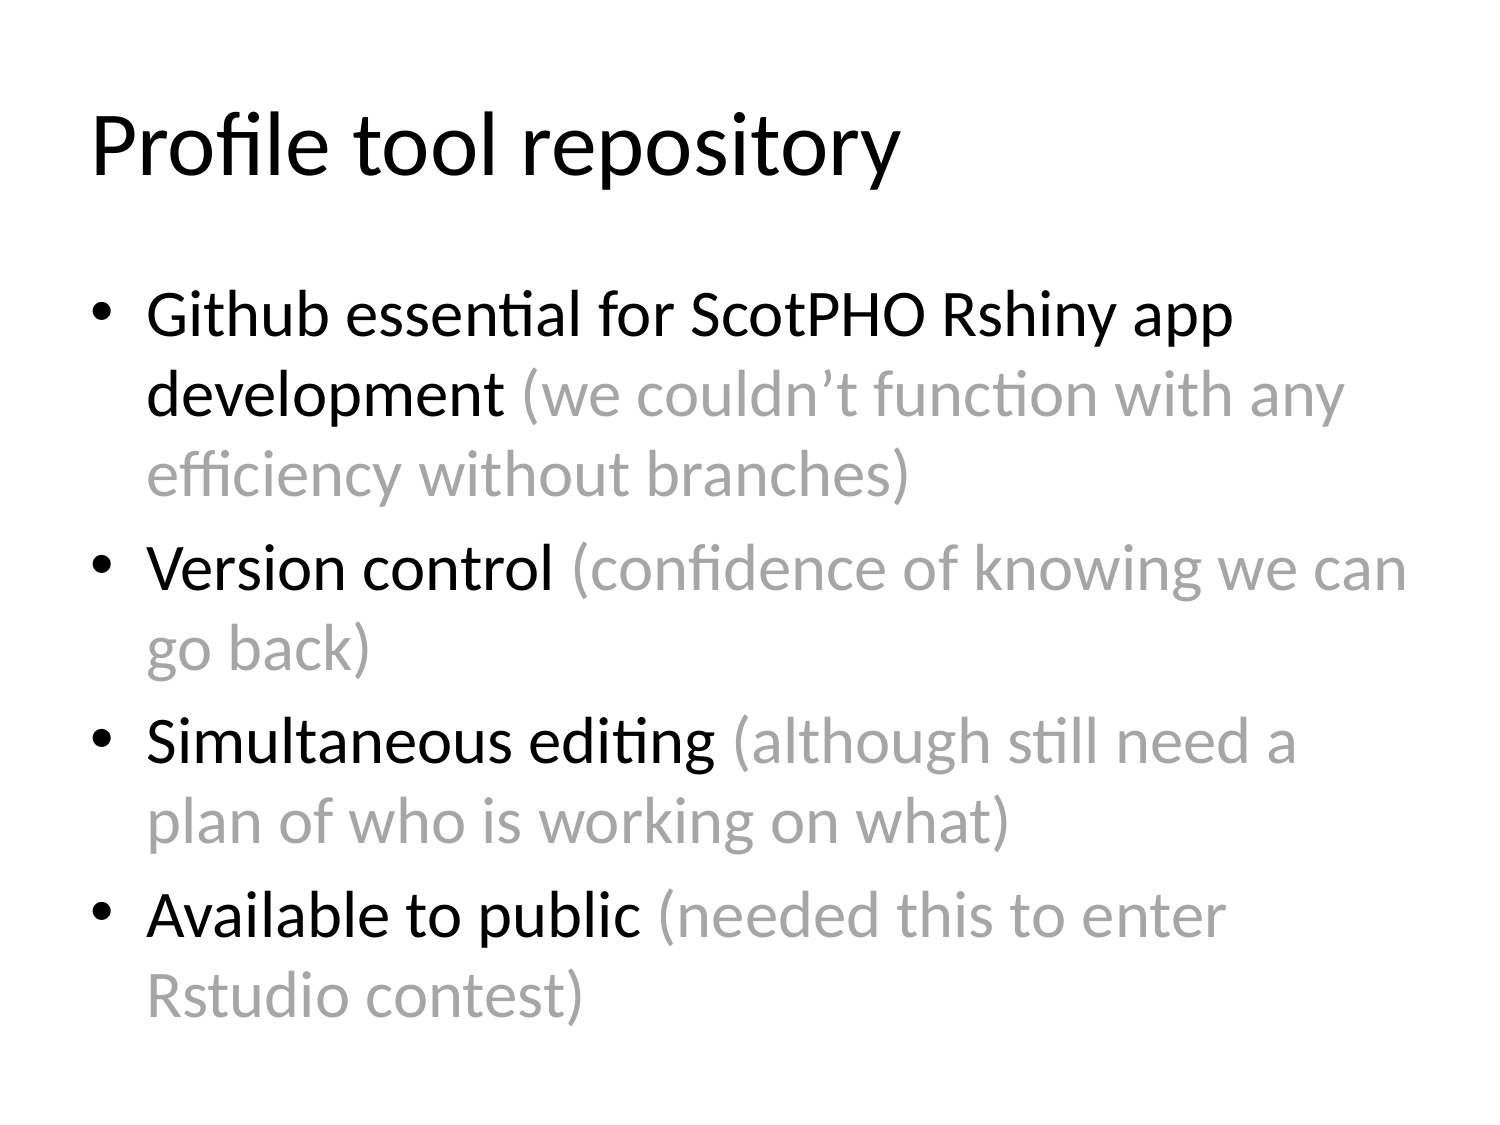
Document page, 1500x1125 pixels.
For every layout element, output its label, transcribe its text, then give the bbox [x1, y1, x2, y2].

list Github essential for ScotPHO Rshiny app development (we couldn’t function with any efficiency without branches) Version control (confidence of knowing we can go back) Simultaneous editing (although still need a plan of who is working on what) Available to public (needed this to enter Rstudio contest) [75, 262, 1425, 1071]
title Profile tool repository [75, 45, 1425, 233]
